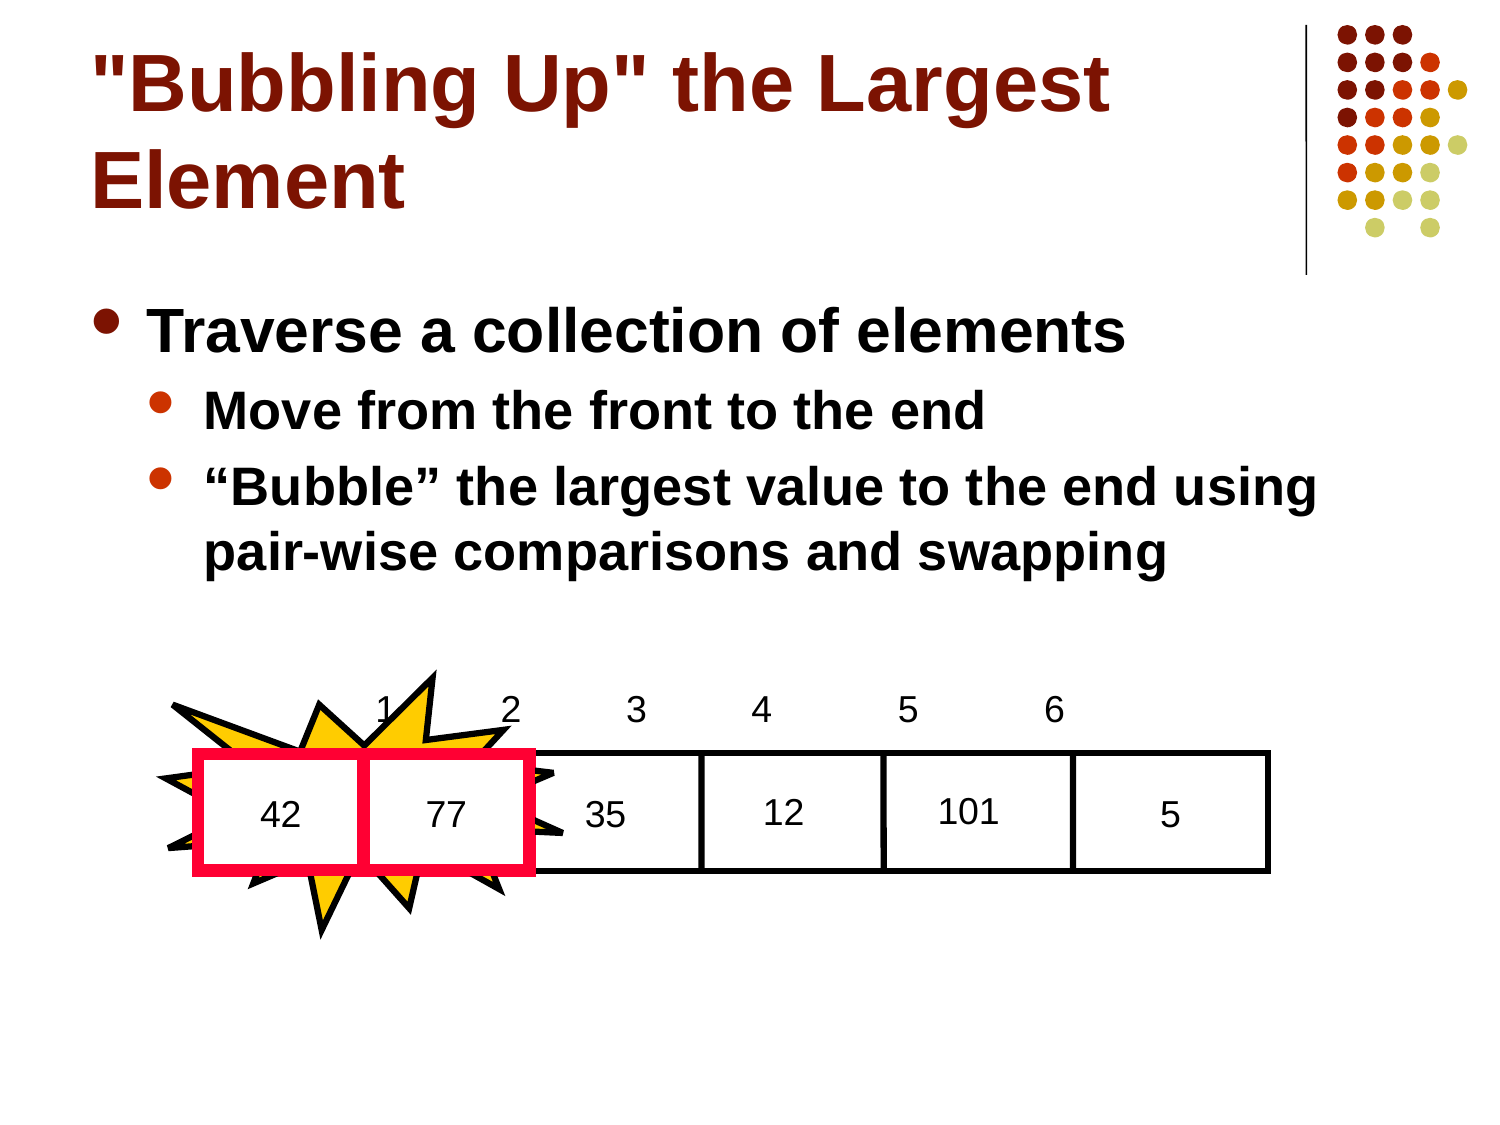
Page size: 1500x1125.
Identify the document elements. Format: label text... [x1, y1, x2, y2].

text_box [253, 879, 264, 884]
text_box [884, 753, 1268, 871]
text_box [702, 753, 883, 871]
text_box 101 [922, 779, 1016, 840]
text_box Swap [168, 836, 192, 849]
text_box 35 [569, 781, 642, 843]
text_box 1 2 3 4 5 6 [360, 677, 432, 738]
text_box 1 2 3 4 5 6 [427, 677, 1083, 738]
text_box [197, 753, 530, 871]
text_box Swap [535, 770, 554, 781]
text_box [535, 753, 701, 871]
title "Bubbling Up" the Largest Element [74, 19, 1313, 233]
text_box Swap [301, 677, 504, 748]
text_box Swap [535, 820, 563, 833]
text_box 12 [747, 779, 820, 840]
text_box Swap [165, 774, 192, 793]
text_box Swap [311, 879, 347, 931]
text_box 5 [1144, 781, 1196, 843]
text_box Swap [481, 879, 500, 890]
text_box Swap [172, 704, 291, 748]
list Traverse a collection of elements Move from the front to the end “Bubble” the largest value to the end using pair-wise comparisons and swapping [74, 281, 1426, 1006]
text_box Swap [383, 879, 416, 909]
